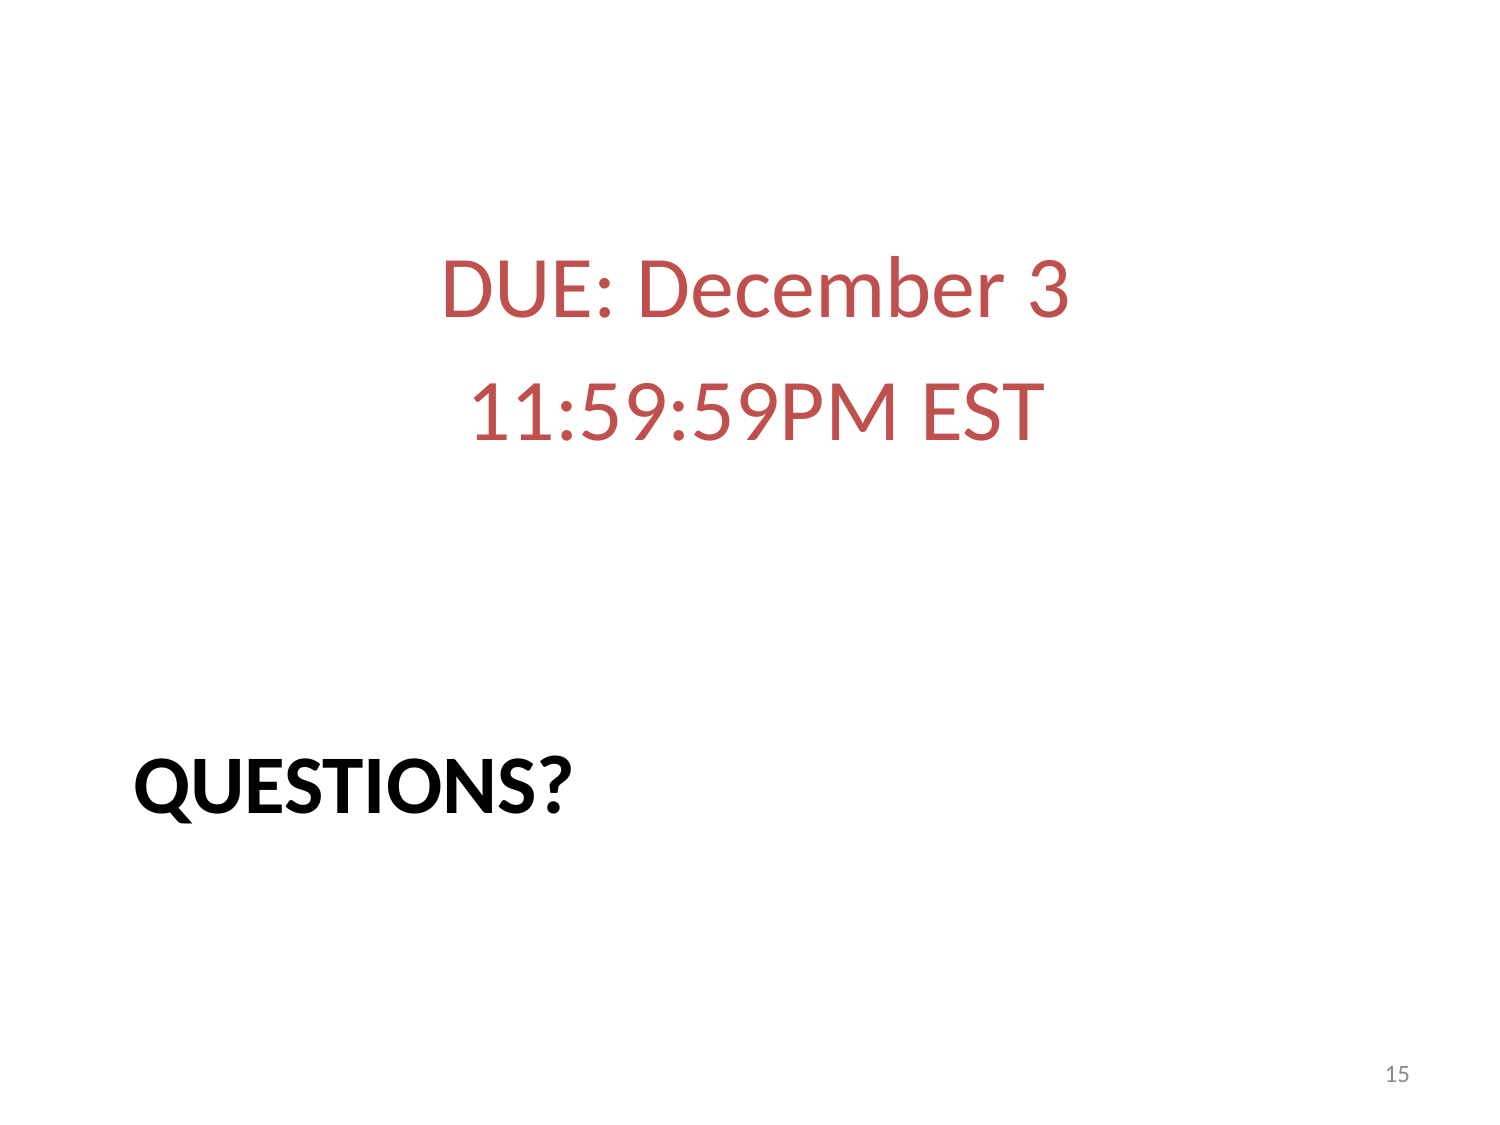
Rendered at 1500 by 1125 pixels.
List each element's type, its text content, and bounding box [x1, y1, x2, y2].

title Questions? [118, 722, 1394, 947]
list DUE: December 3 11:59:59PM EST [118, 219, 1394, 466]
slide_number 15 [1074, 1042, 1425, 1103]
